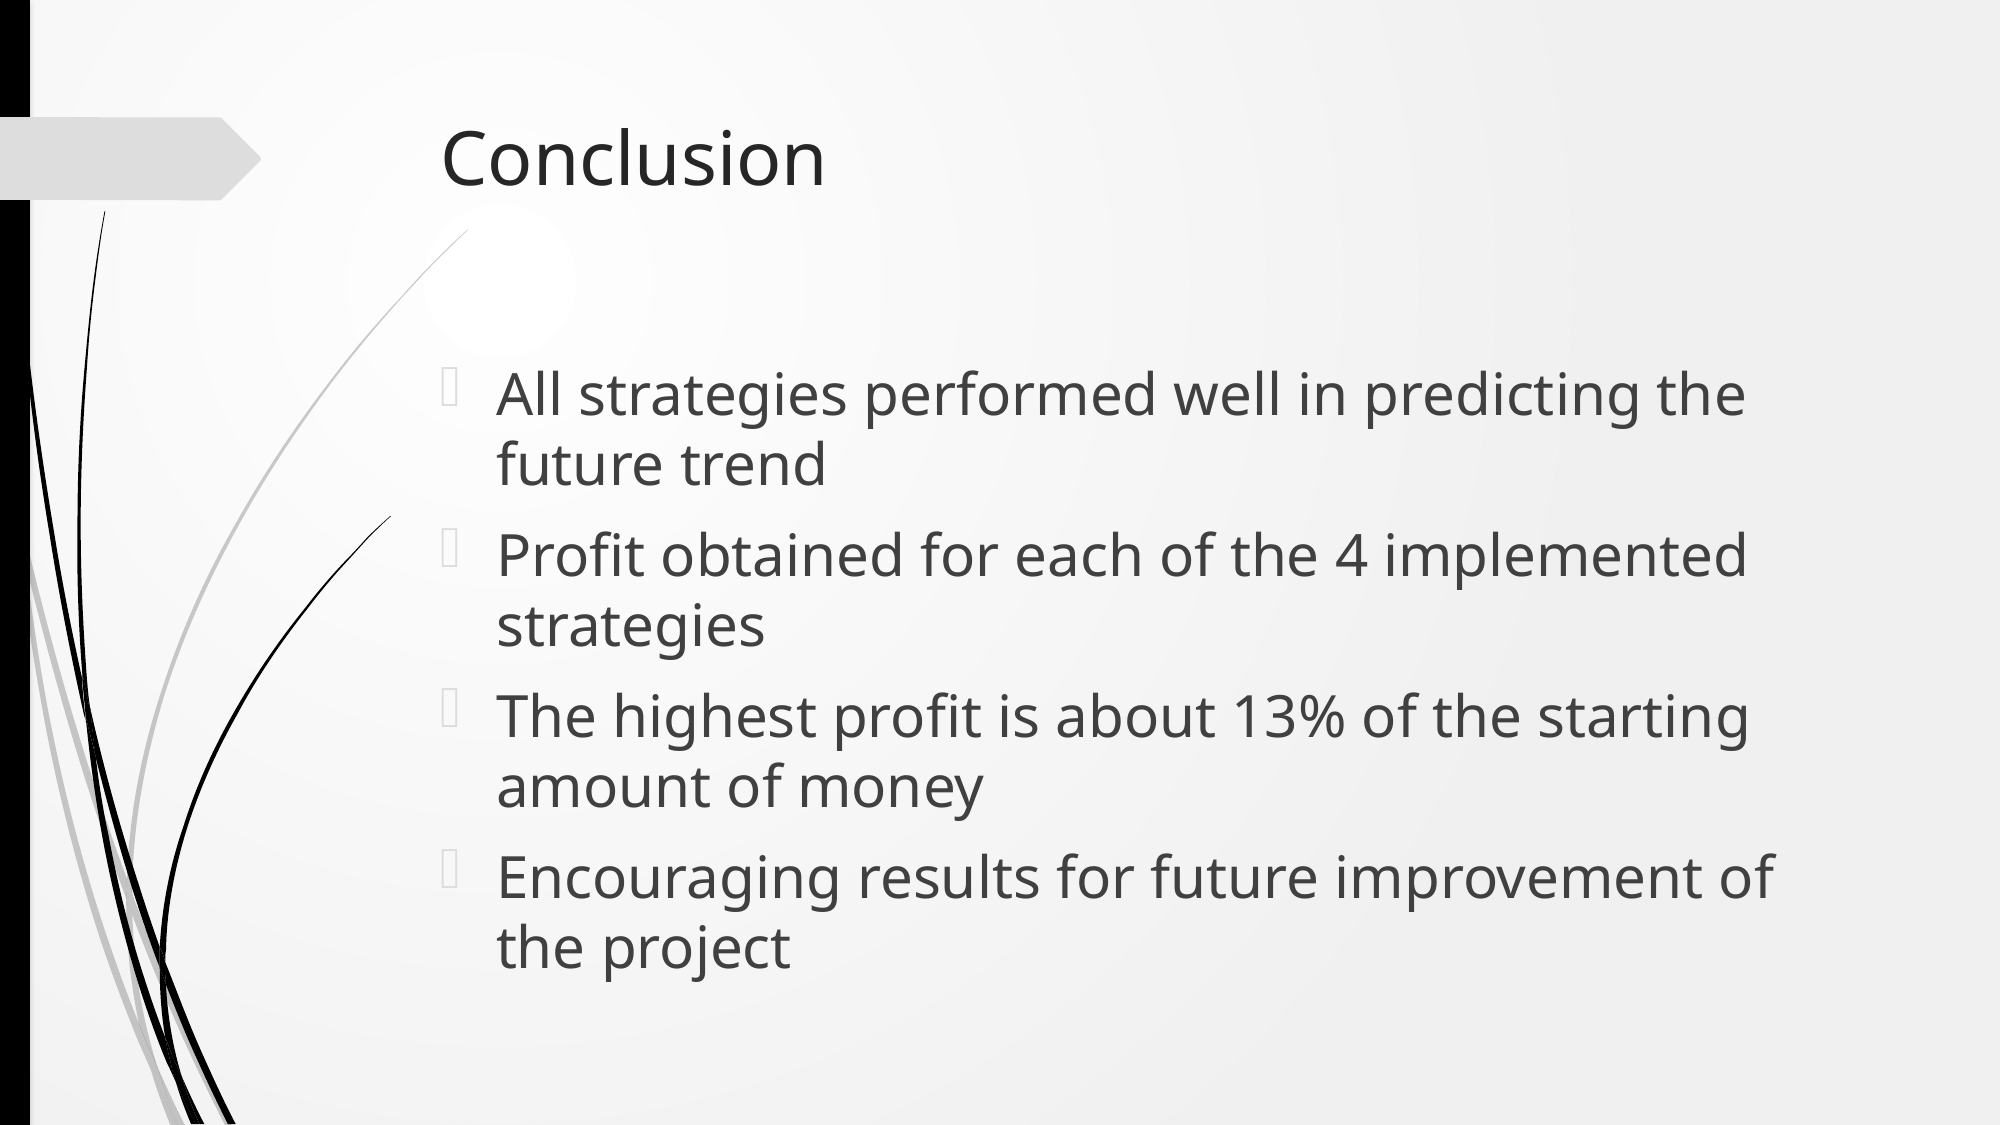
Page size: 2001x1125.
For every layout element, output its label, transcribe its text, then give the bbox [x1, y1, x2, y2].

list All strategies performed well in predicting the future trend Profit obtained for each of the 4 implemented strategies The highest profit is about 13% of the starting amount of money Encouraging results for future improvement of the project [424, 350, 1888, 970]
title Conclusion [425, 102, 1888, 313]
